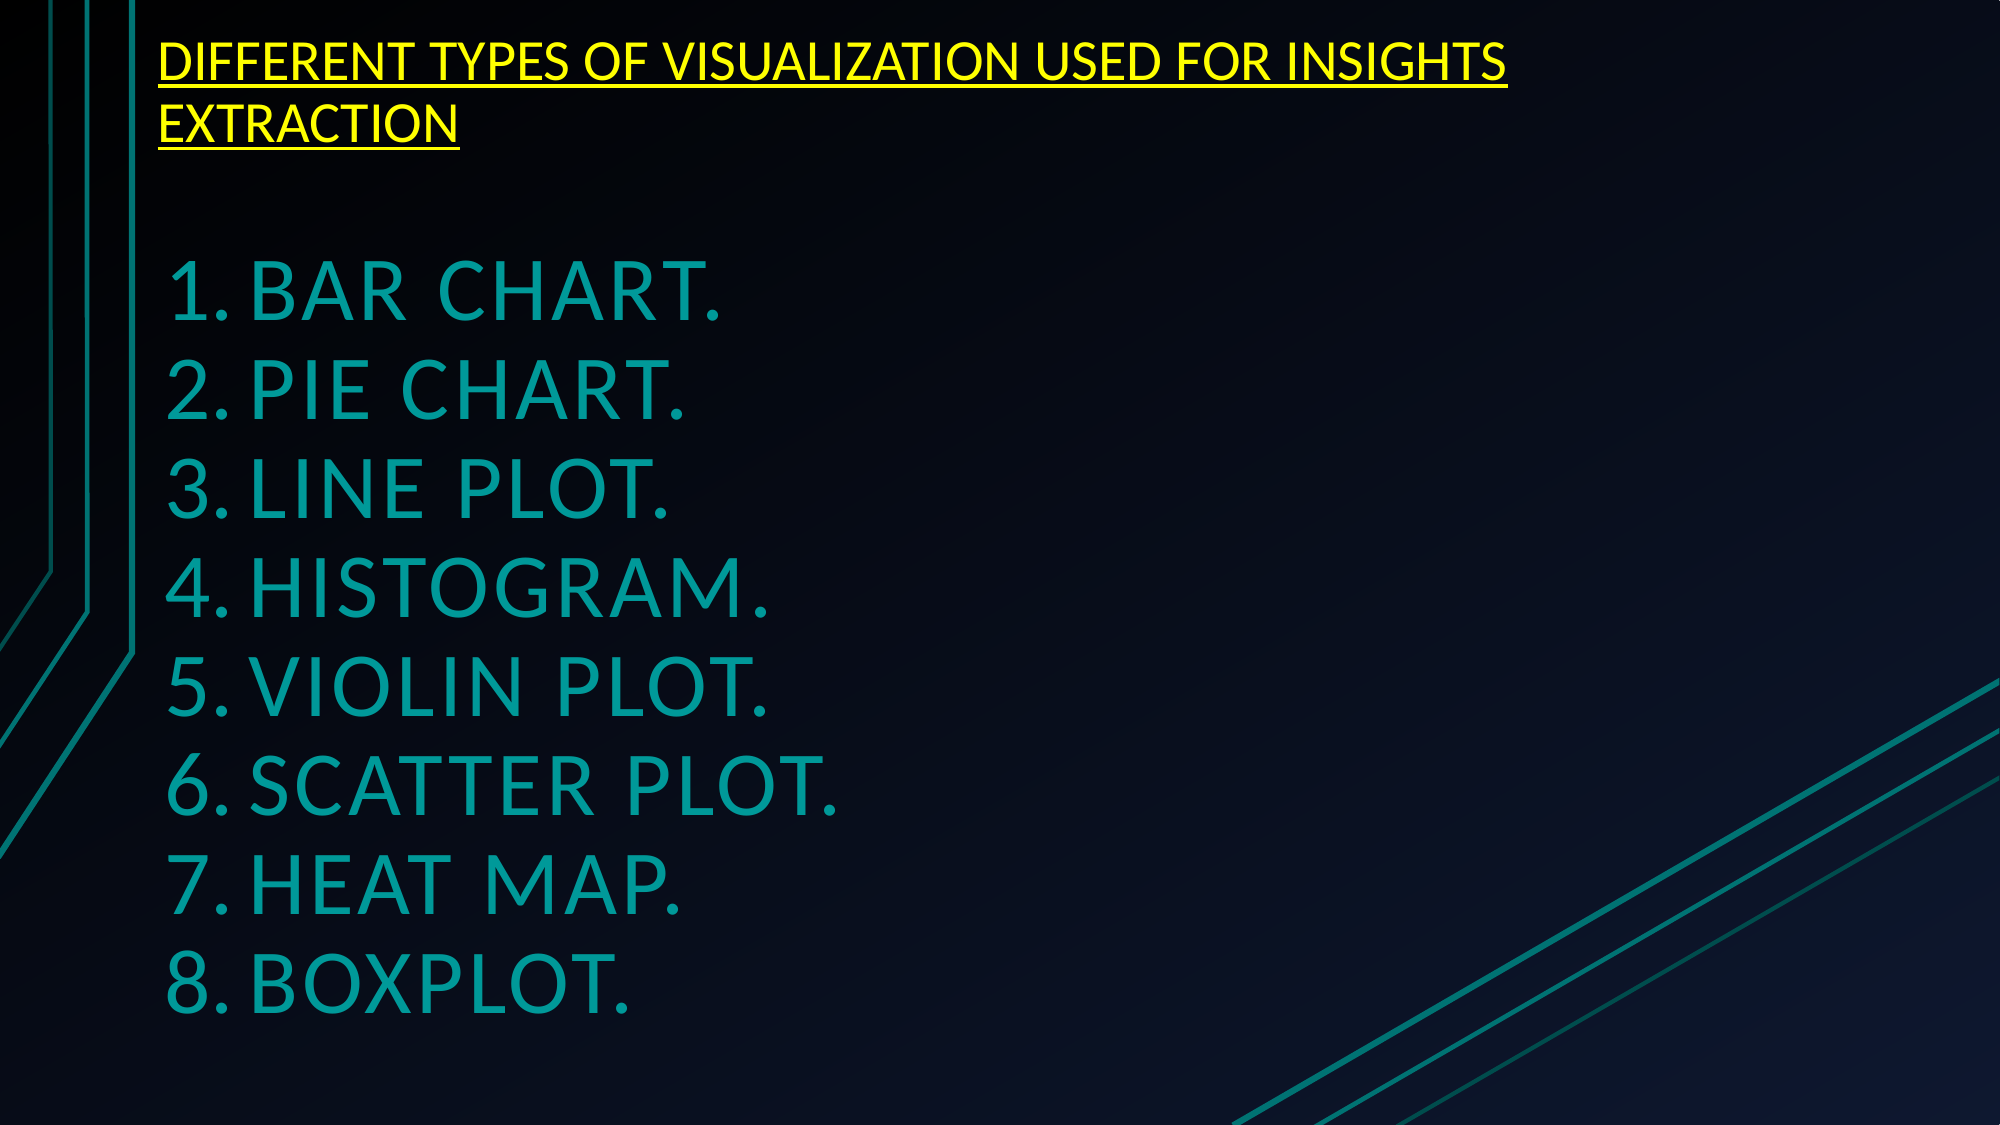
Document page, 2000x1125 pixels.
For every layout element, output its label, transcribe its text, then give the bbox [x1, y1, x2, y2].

title DIFFERENT TYPES OF VISUALIZATION USED FOR INSIGHTS EXTRACTION [137, 0, 1604, 166]
list Bar chart. Pie chart. Line plot. Histogram. Violin plot. Scatter plot. Heat map. Boxplot. [144, 231, 1304, 432]
